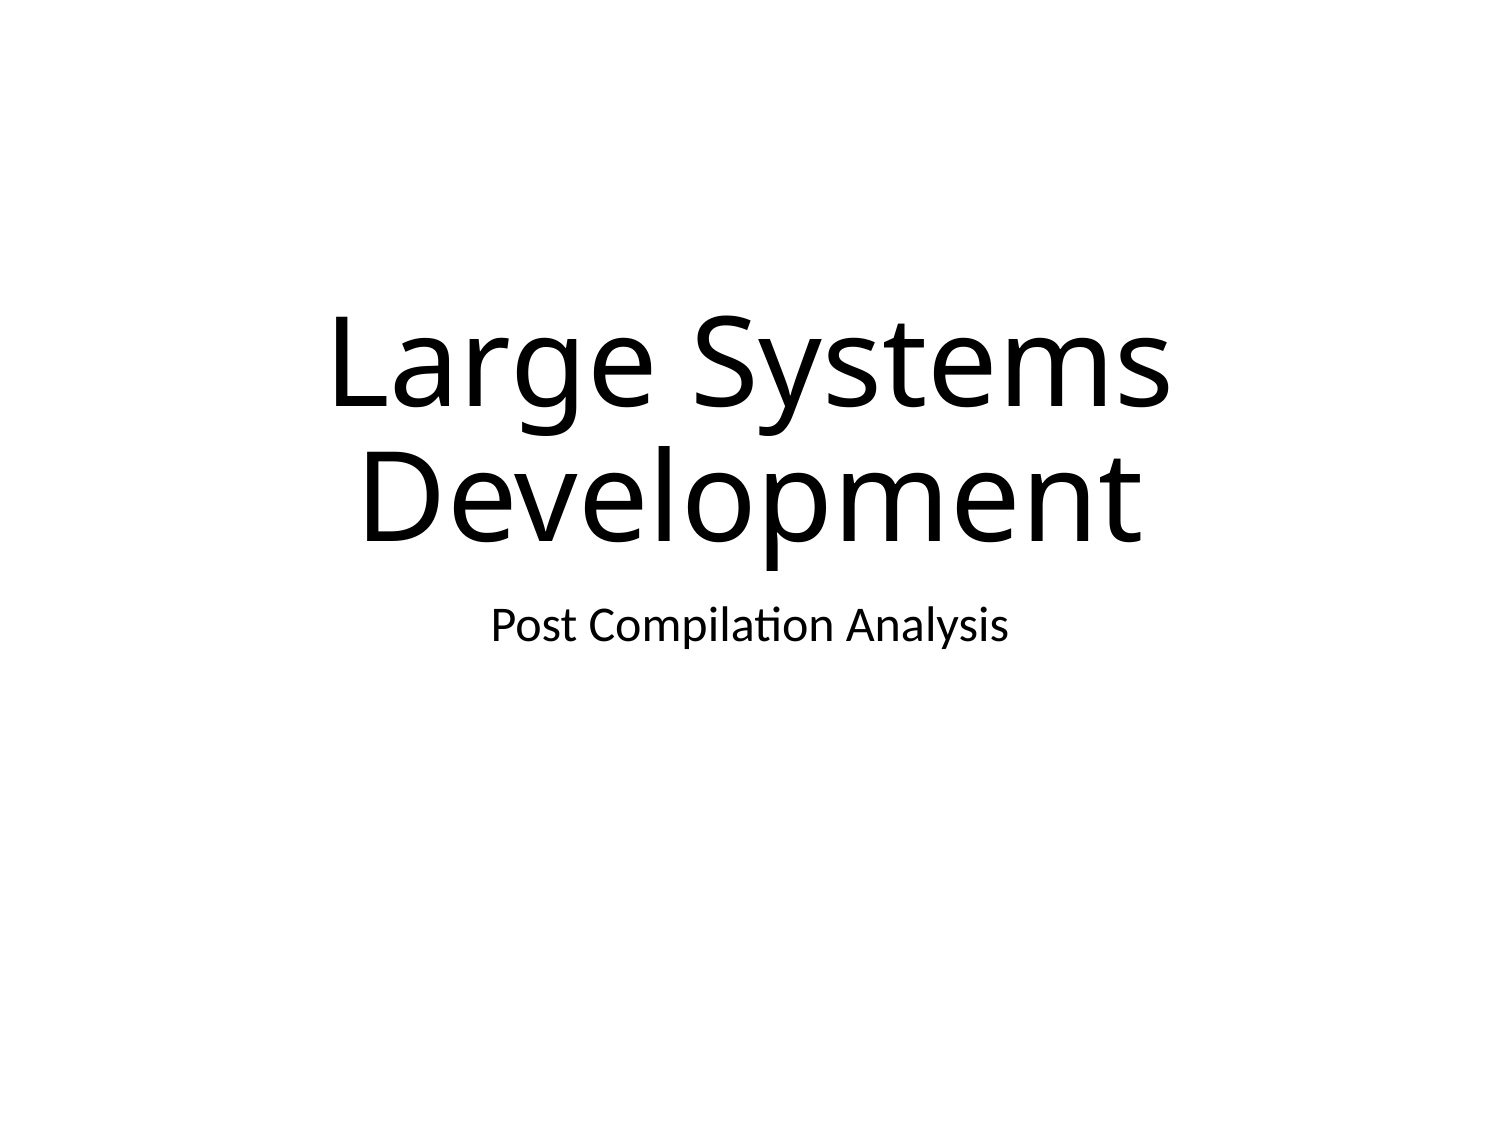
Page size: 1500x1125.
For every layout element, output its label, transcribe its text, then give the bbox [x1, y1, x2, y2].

title Large Systems Development [112, 184, 1388, 576]
subtitle Post Compilation Analysis [187, 590, 1313, 863]
